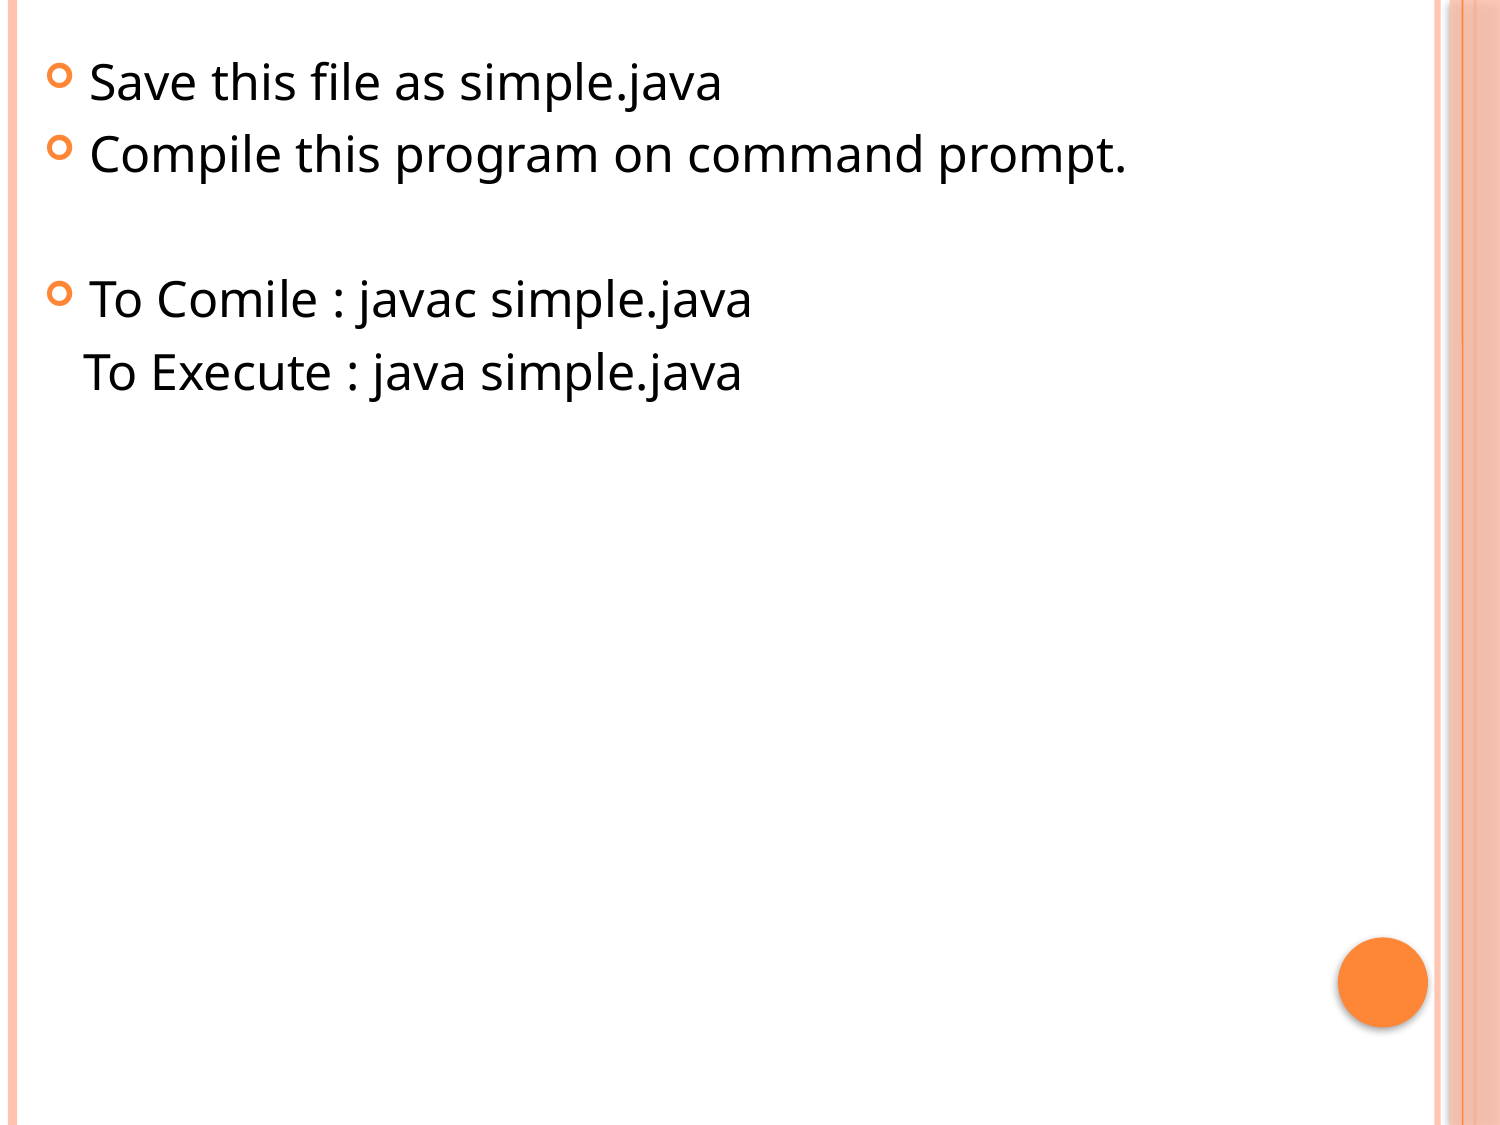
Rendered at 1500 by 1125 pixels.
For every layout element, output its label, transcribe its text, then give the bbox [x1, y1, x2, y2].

list Save this file as simple.java Compile this program on command prompt. To Comile : javac simple.java To Execute : java simple.java [29, 42, 1412, 976]
